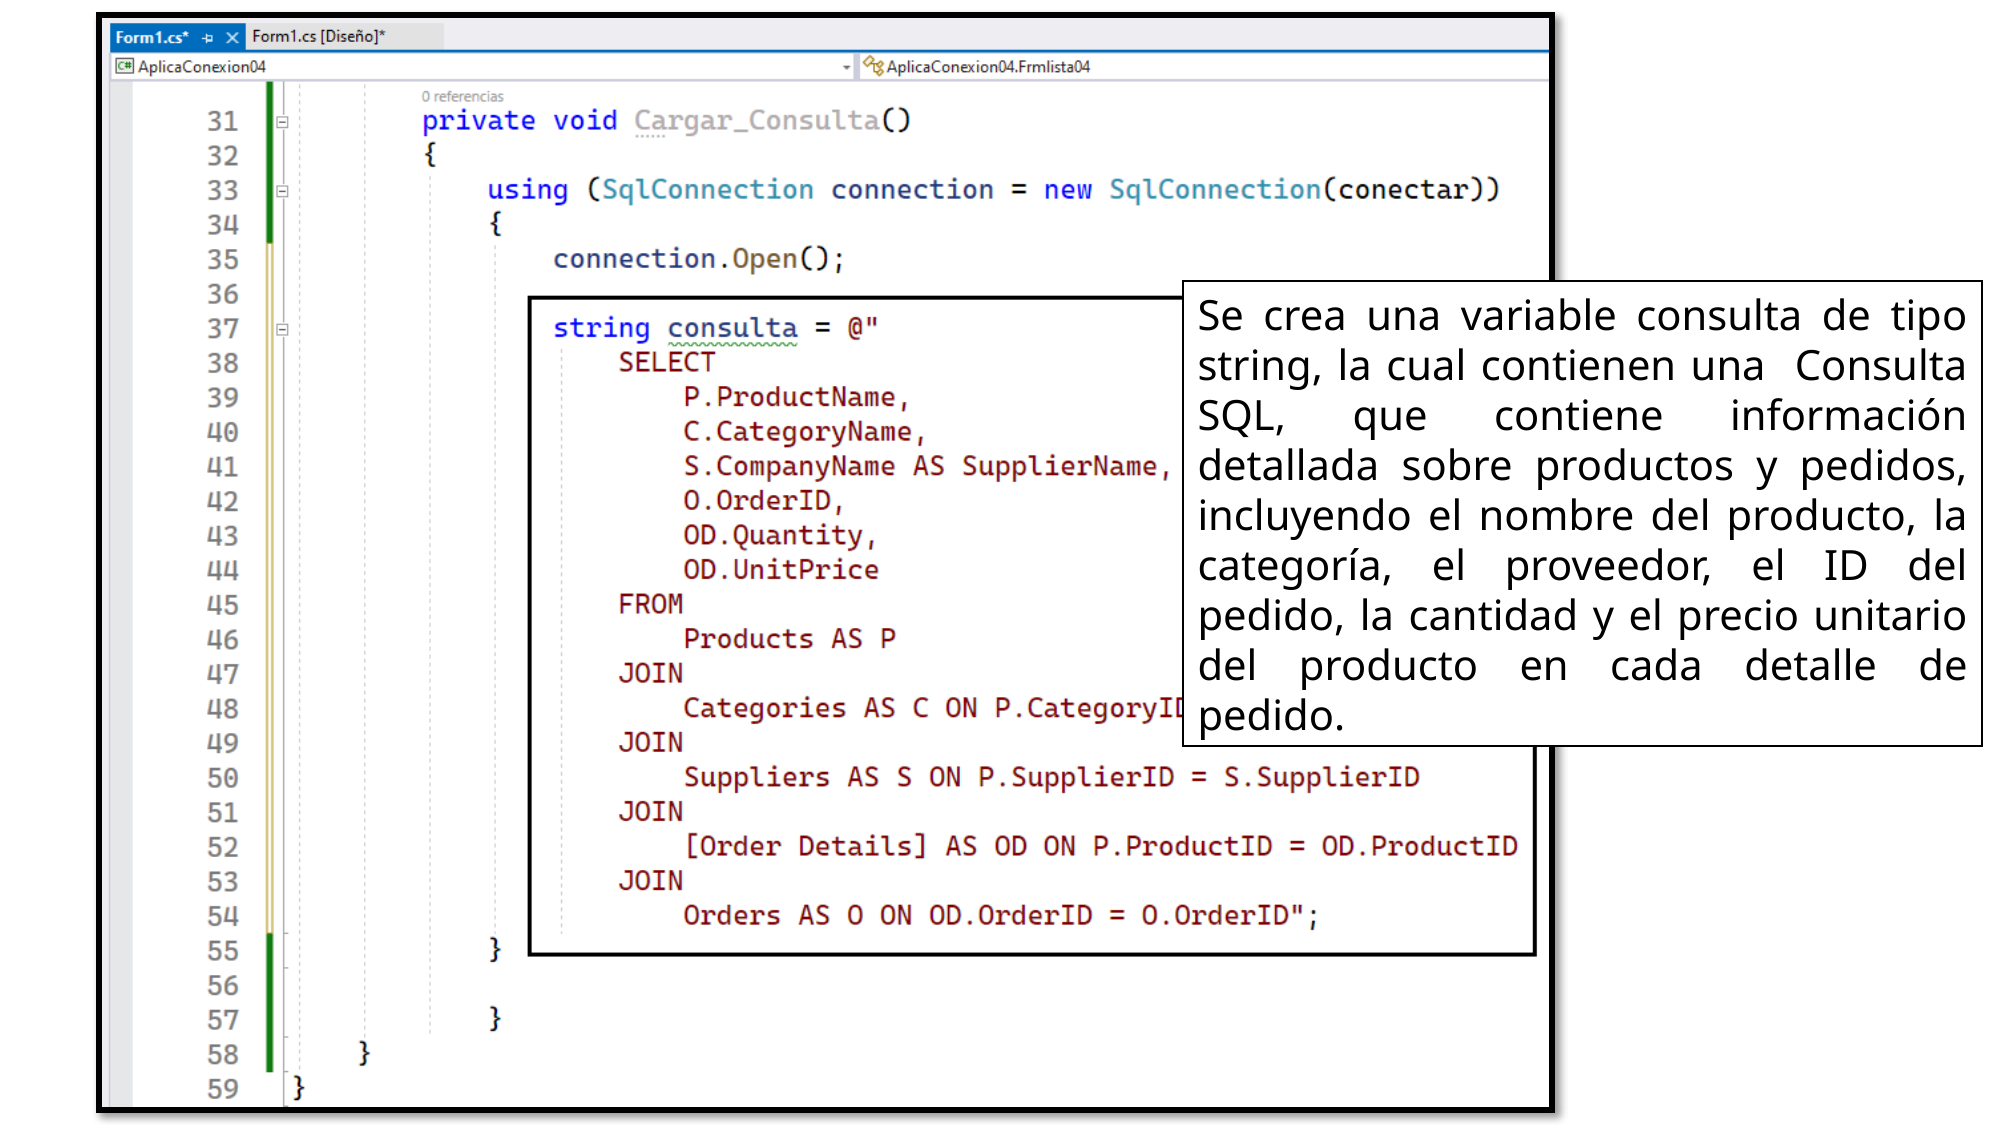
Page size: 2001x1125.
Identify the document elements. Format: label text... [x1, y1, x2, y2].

picture [101, 18, 1549, 1107]
text_box Se crea una variable consulta de tipo string, la cual contienen una Consulta SQL, que contiene información detallada sobre productos y pedidos, incluyendo el nombre del producto, la categoría, el proveedor, el ID del pedido, la cantidad y el precio unitario del producto en cada detalle de pedido. [1549, 280, 1983, 747]
